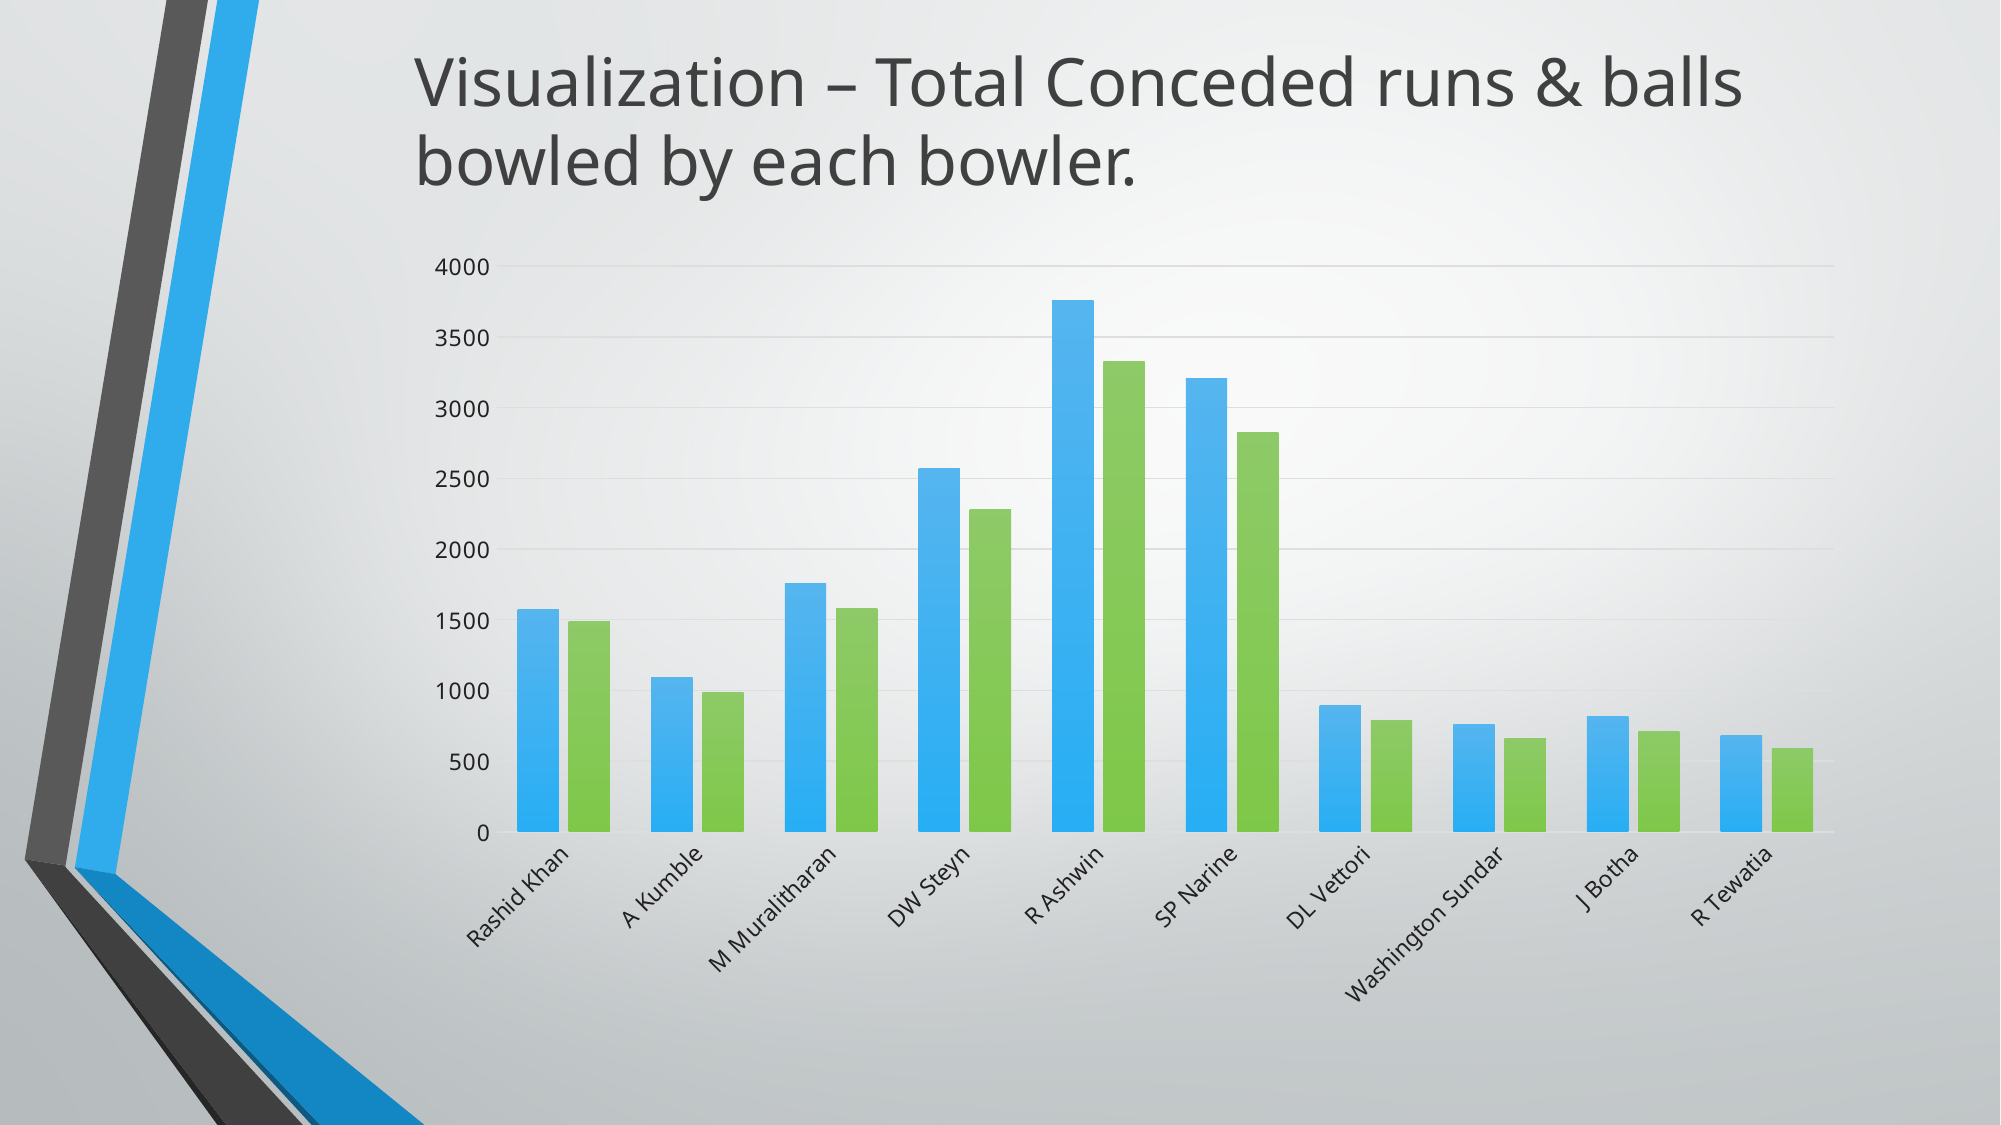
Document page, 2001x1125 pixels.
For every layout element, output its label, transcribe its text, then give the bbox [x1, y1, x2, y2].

chart [405, 234, 1864, 1027]
text_box Visualization – Total Conceded runs & balls bowled by each bowler. [399, 31, 1917, 207]
